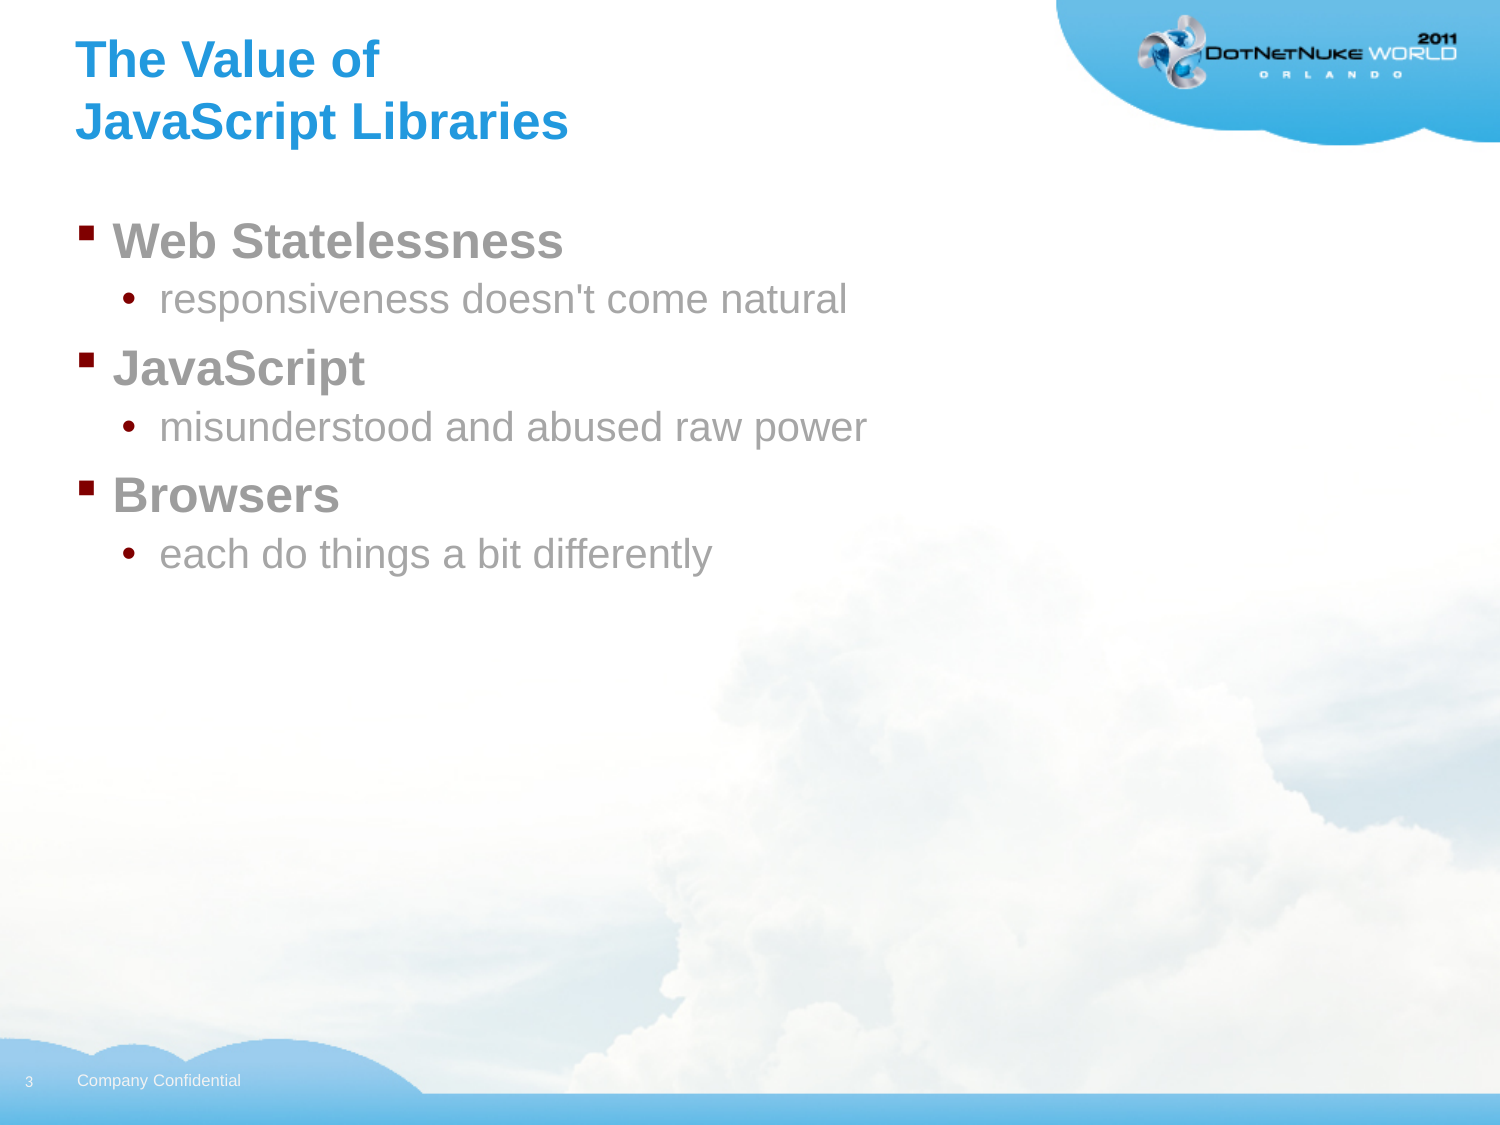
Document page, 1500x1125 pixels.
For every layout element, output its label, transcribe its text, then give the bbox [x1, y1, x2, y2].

list Web Statelessness responsiveness doesn't come natural JavaScript misunderstood and abused raw power Browsers each do things a bit differently [75, 212, 1425, 1005]
picture [0, 0, 1500, 1125]
title The Value of JavaScript Libraries [75, 24, 1050, 150]
